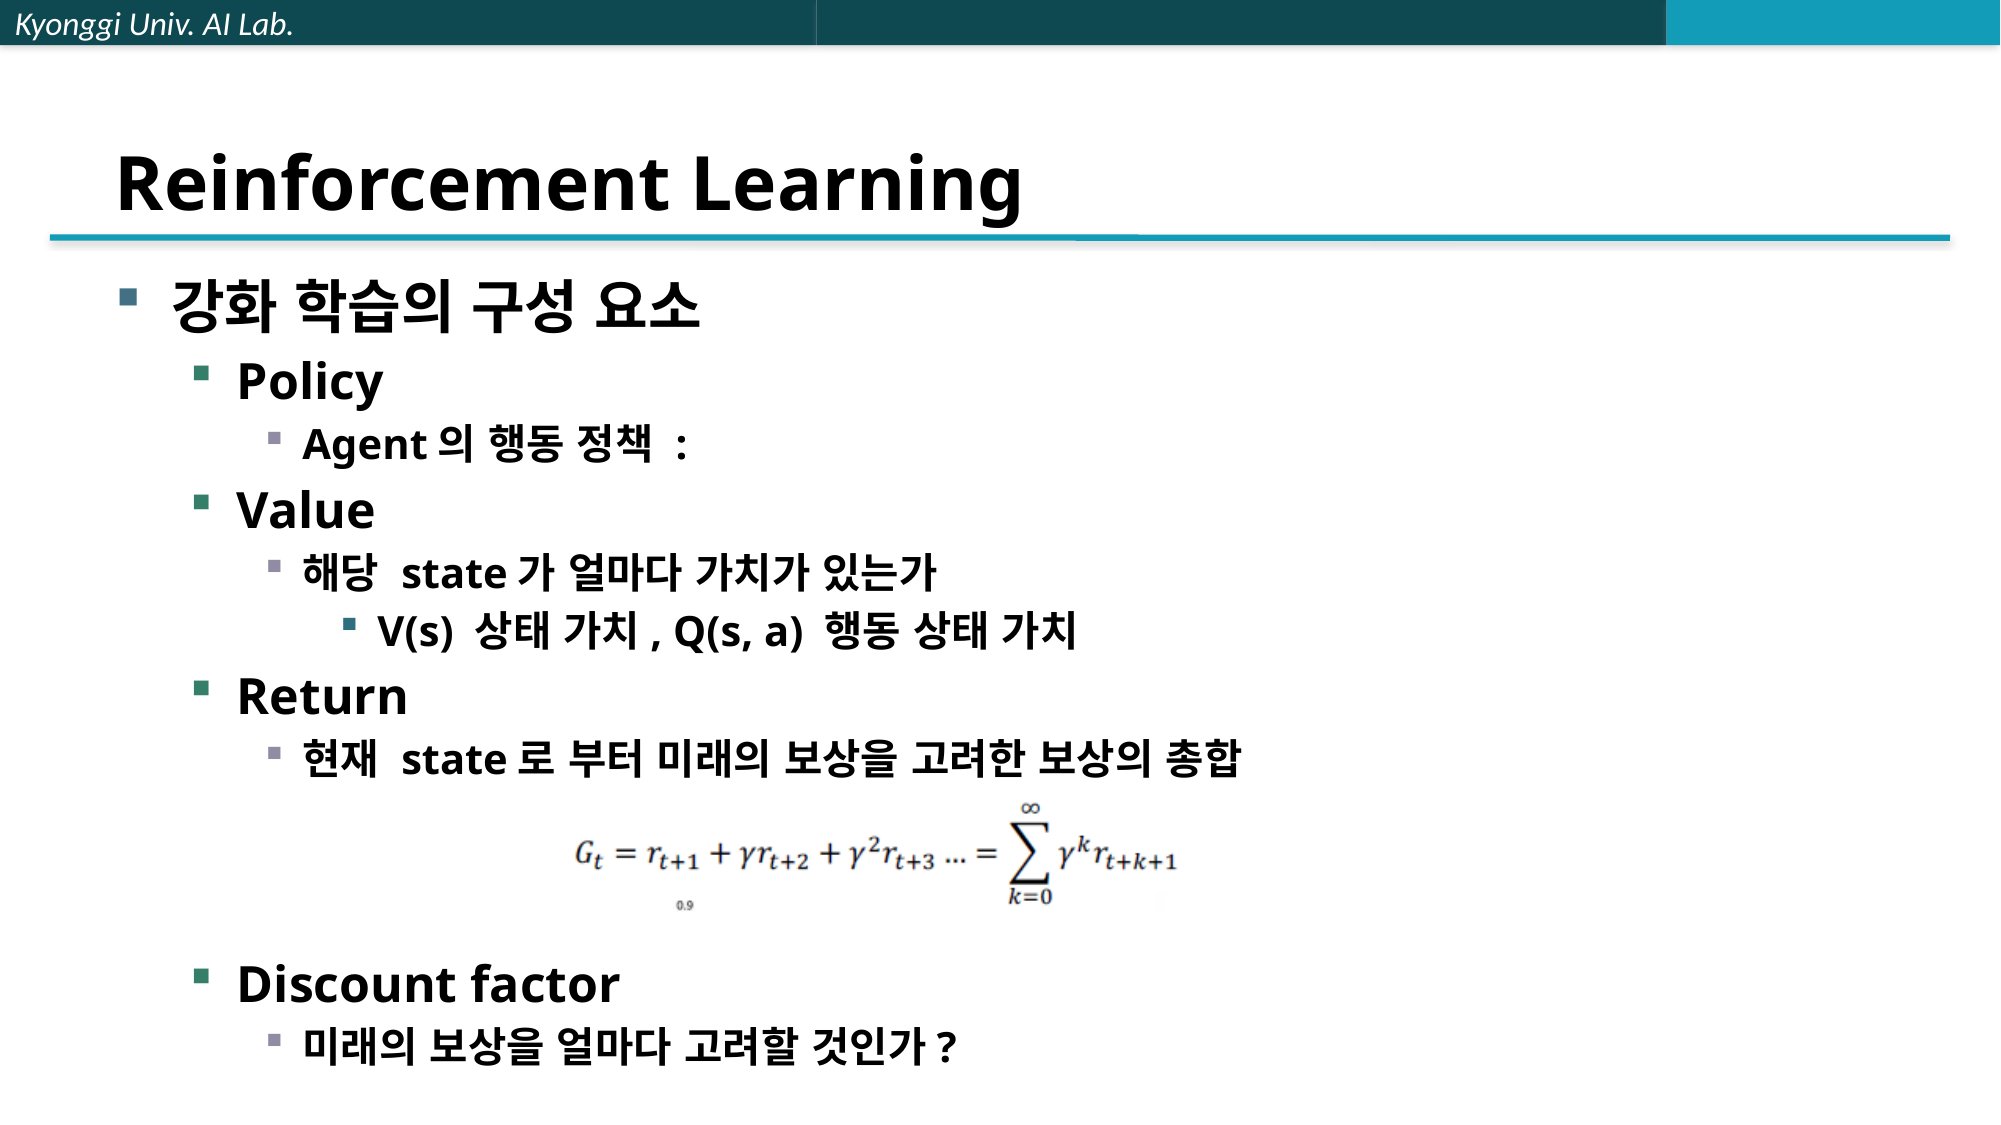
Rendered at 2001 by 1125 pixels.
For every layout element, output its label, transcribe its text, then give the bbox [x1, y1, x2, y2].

title Reinforcement Learning [99, 45, 1900, 233]
picture [562, 798, 1184, 912]
